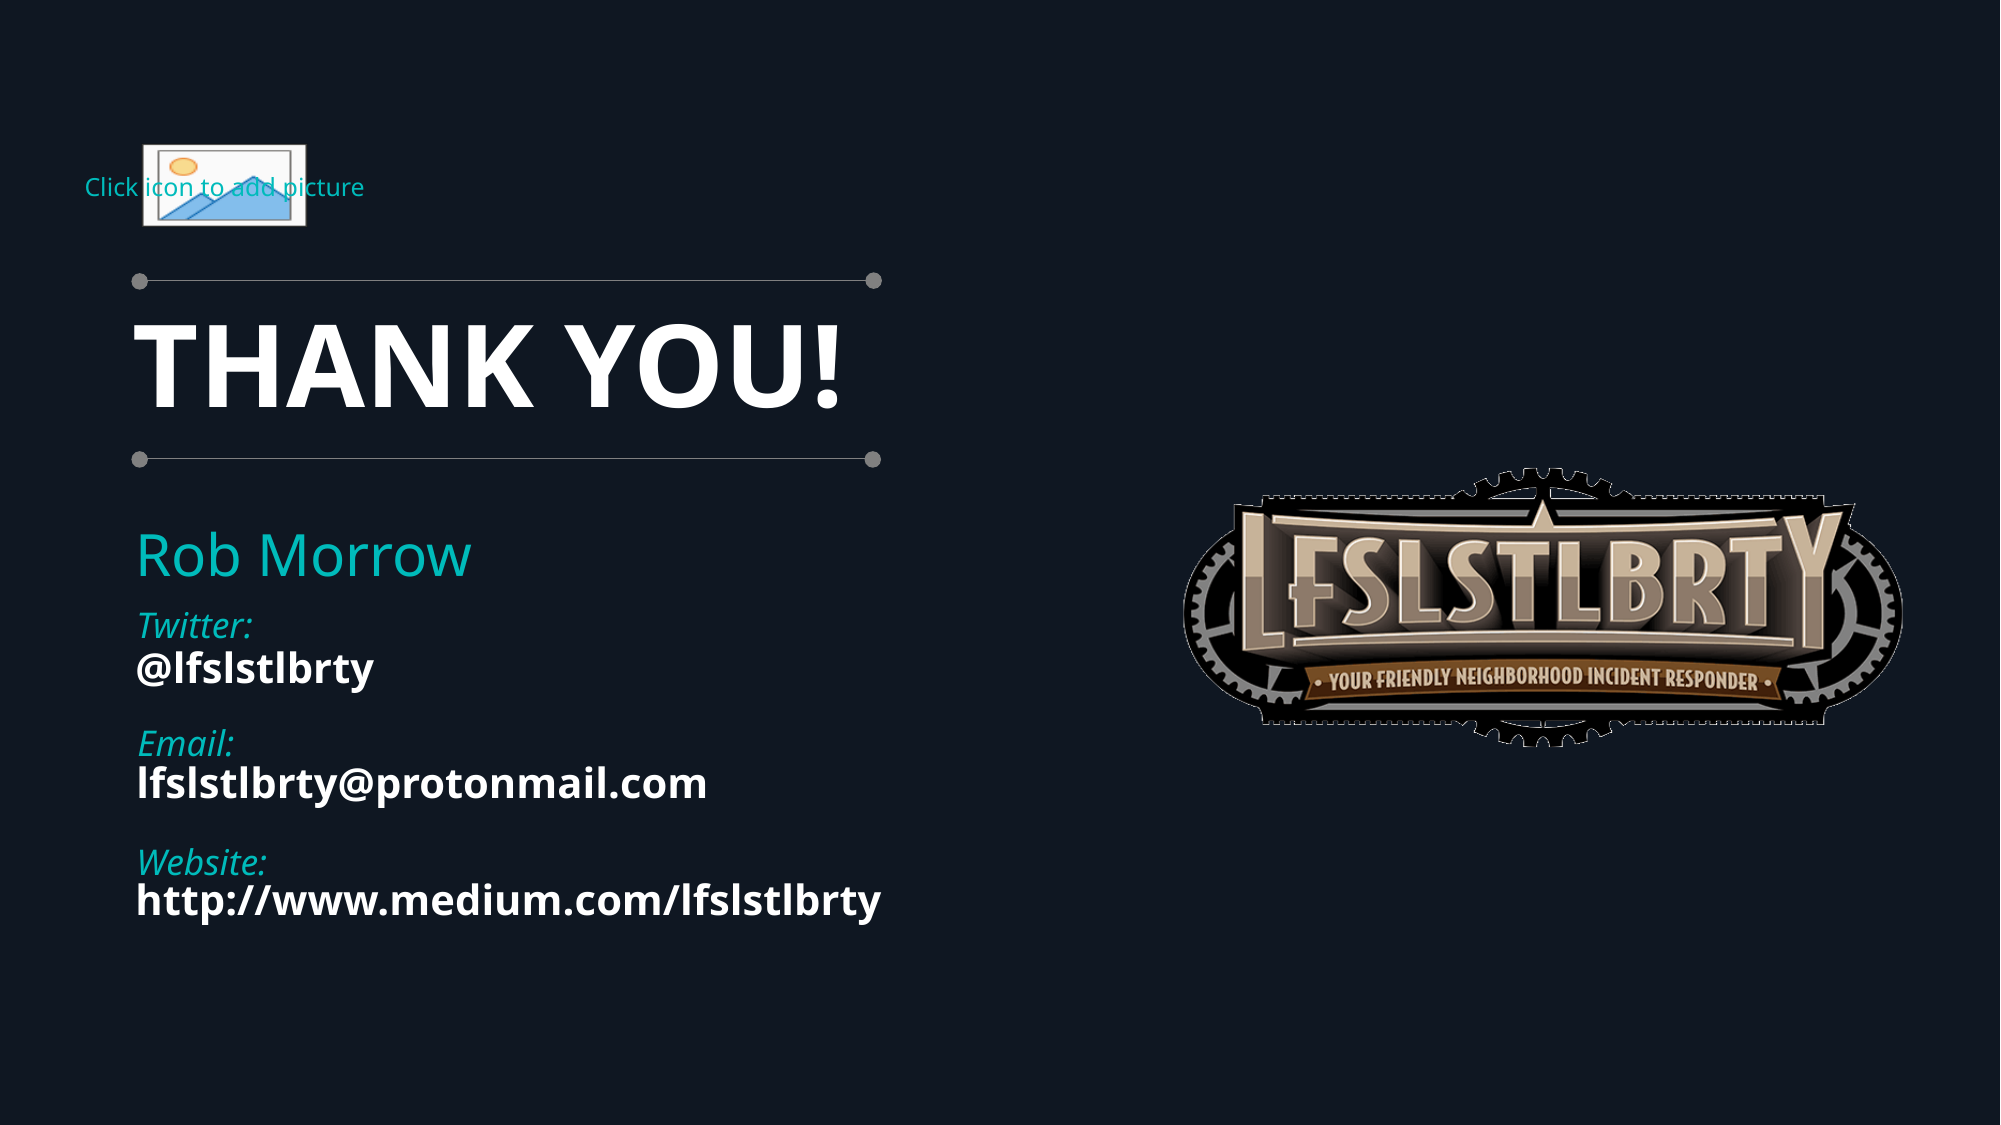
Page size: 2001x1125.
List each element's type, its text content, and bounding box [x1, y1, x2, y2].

list @lfslstlbrty [135, 647, 888, 695]
list Rob Morrow [135, 505, 888, 590]
list lfslstlbrty@protonmail.com [136, 762, 889, 823]
list Website: [136, 845, 889, 884]
list Twitter: [136, 607, 889, 646]
picture [136, 140, 314, 231]
list http://www.medium.com/lfslstlbrty [135, 879, 888, 940]
picture [1130, 411, 1955, 804]
list Email: [137, 725, 890, 764]
title THANK YOU! [132, 253, 928, 433]
